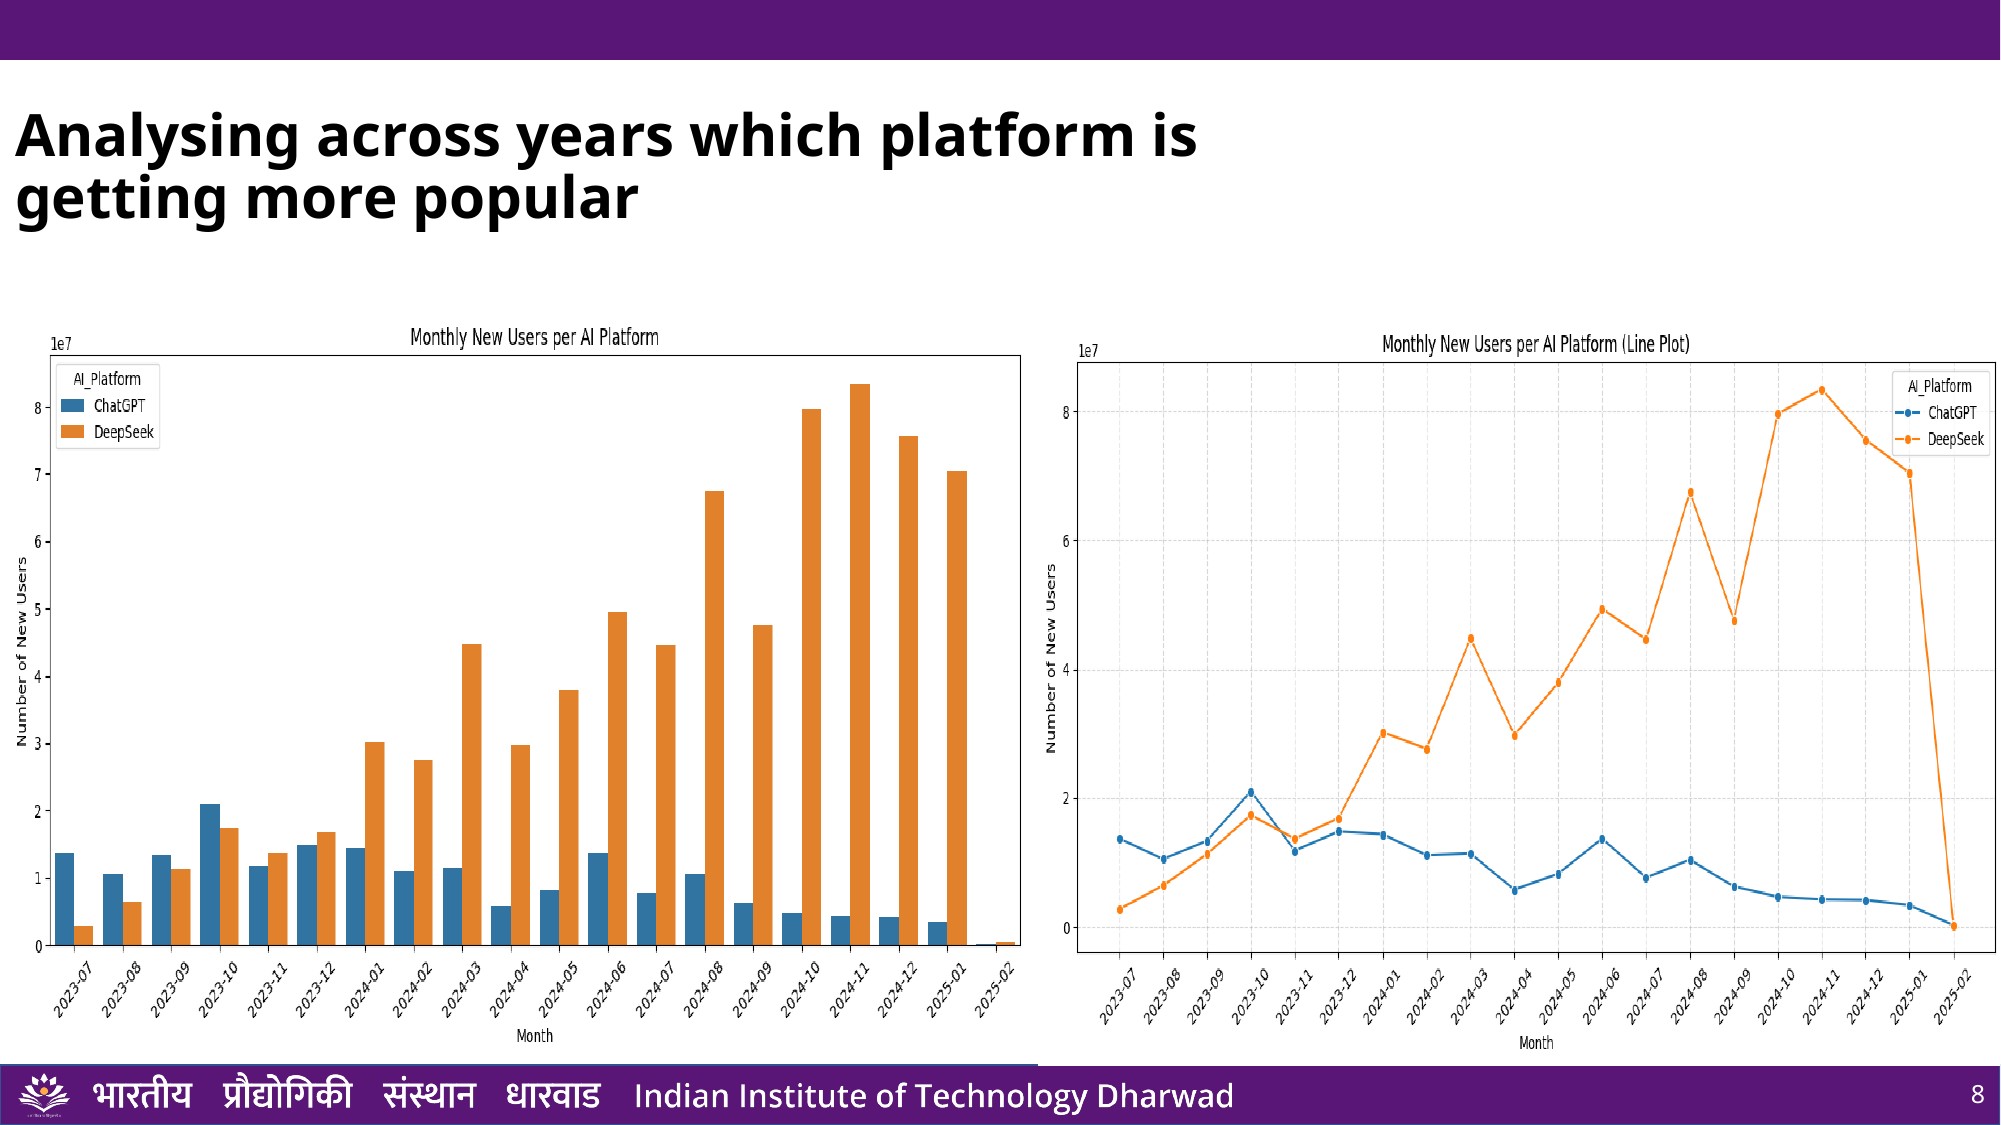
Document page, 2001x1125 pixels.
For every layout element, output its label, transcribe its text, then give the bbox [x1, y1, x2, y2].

title Analysing across years which platform is getting more popular [0, 59, 1245, 278]
slide_number 8 [1741, 1073, 2000, 1125]
picture [1038, 321, 2000, 1066]
picture [18, 1072, 1232, 1118]
picture [7, 314, 1029, 1059]
